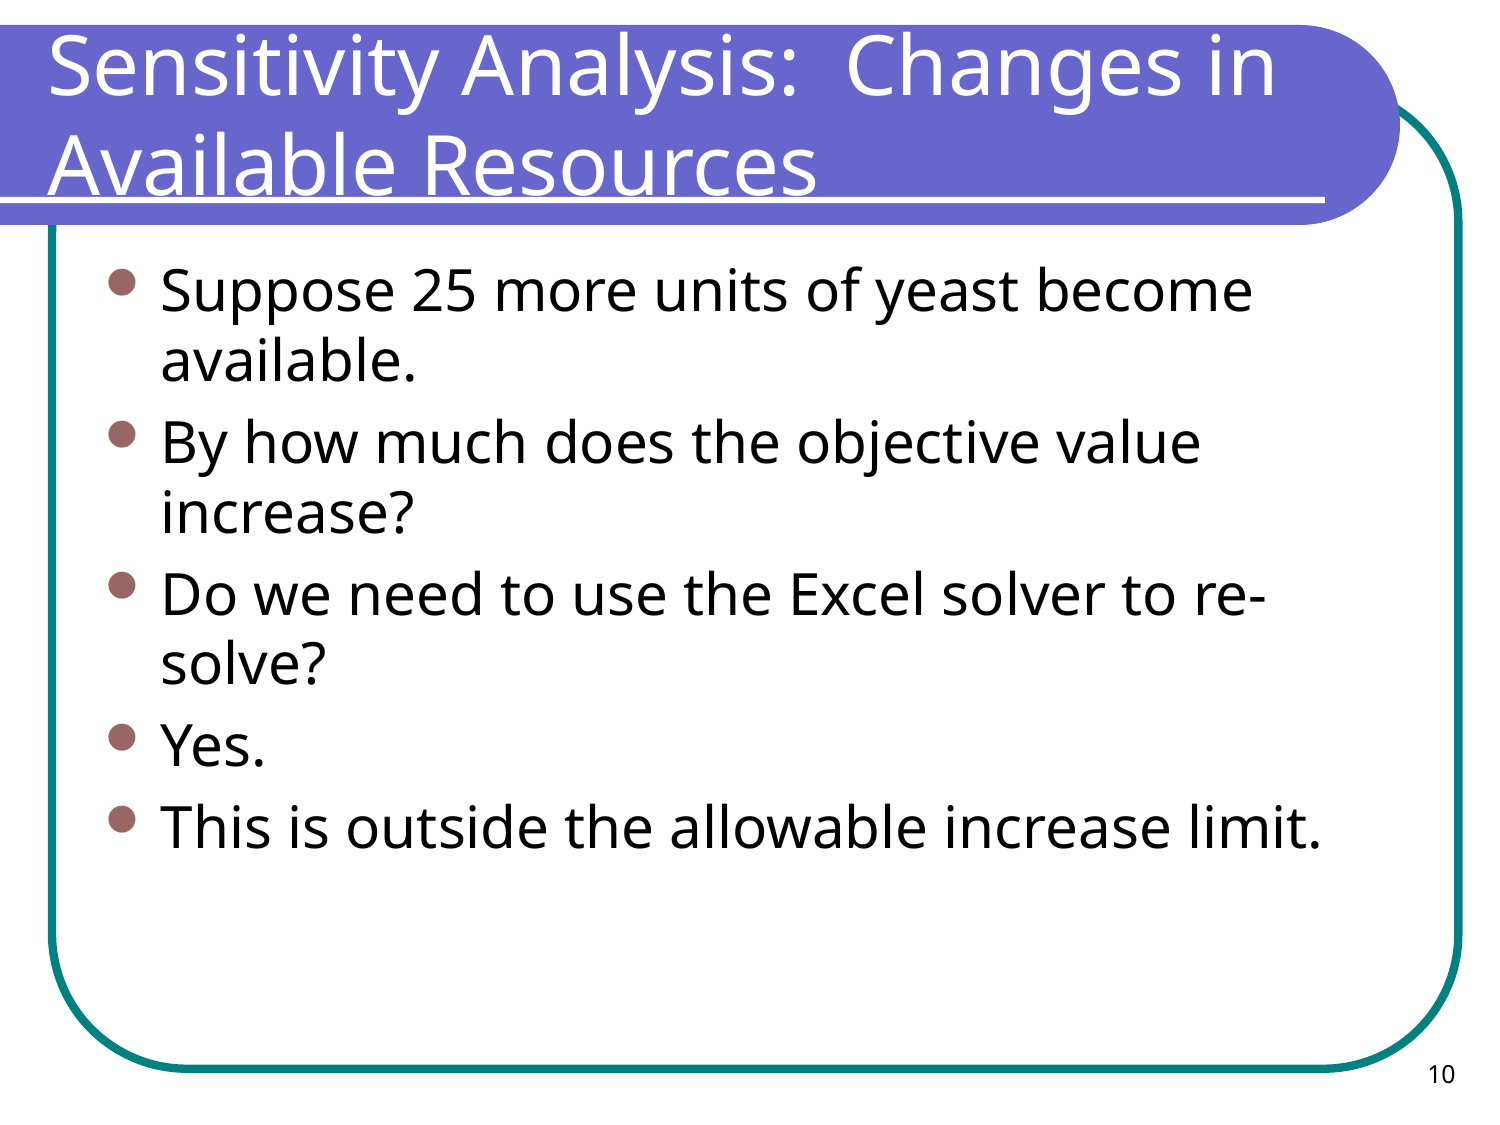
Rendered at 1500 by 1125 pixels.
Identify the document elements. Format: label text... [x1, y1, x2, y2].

list Suppose 25 more units of yeast become available. By how much does the objective value increase? Do we need to use the Excel solver to re-solve? Yes. This is outside the allowable increase limit. [89, 245, 1407, 988]
title Sensitivity Analysis: Changes in Available Resources [32, 37, 1347, 188]
slide_number 10 [1120, 1024, 1472, 1101]
